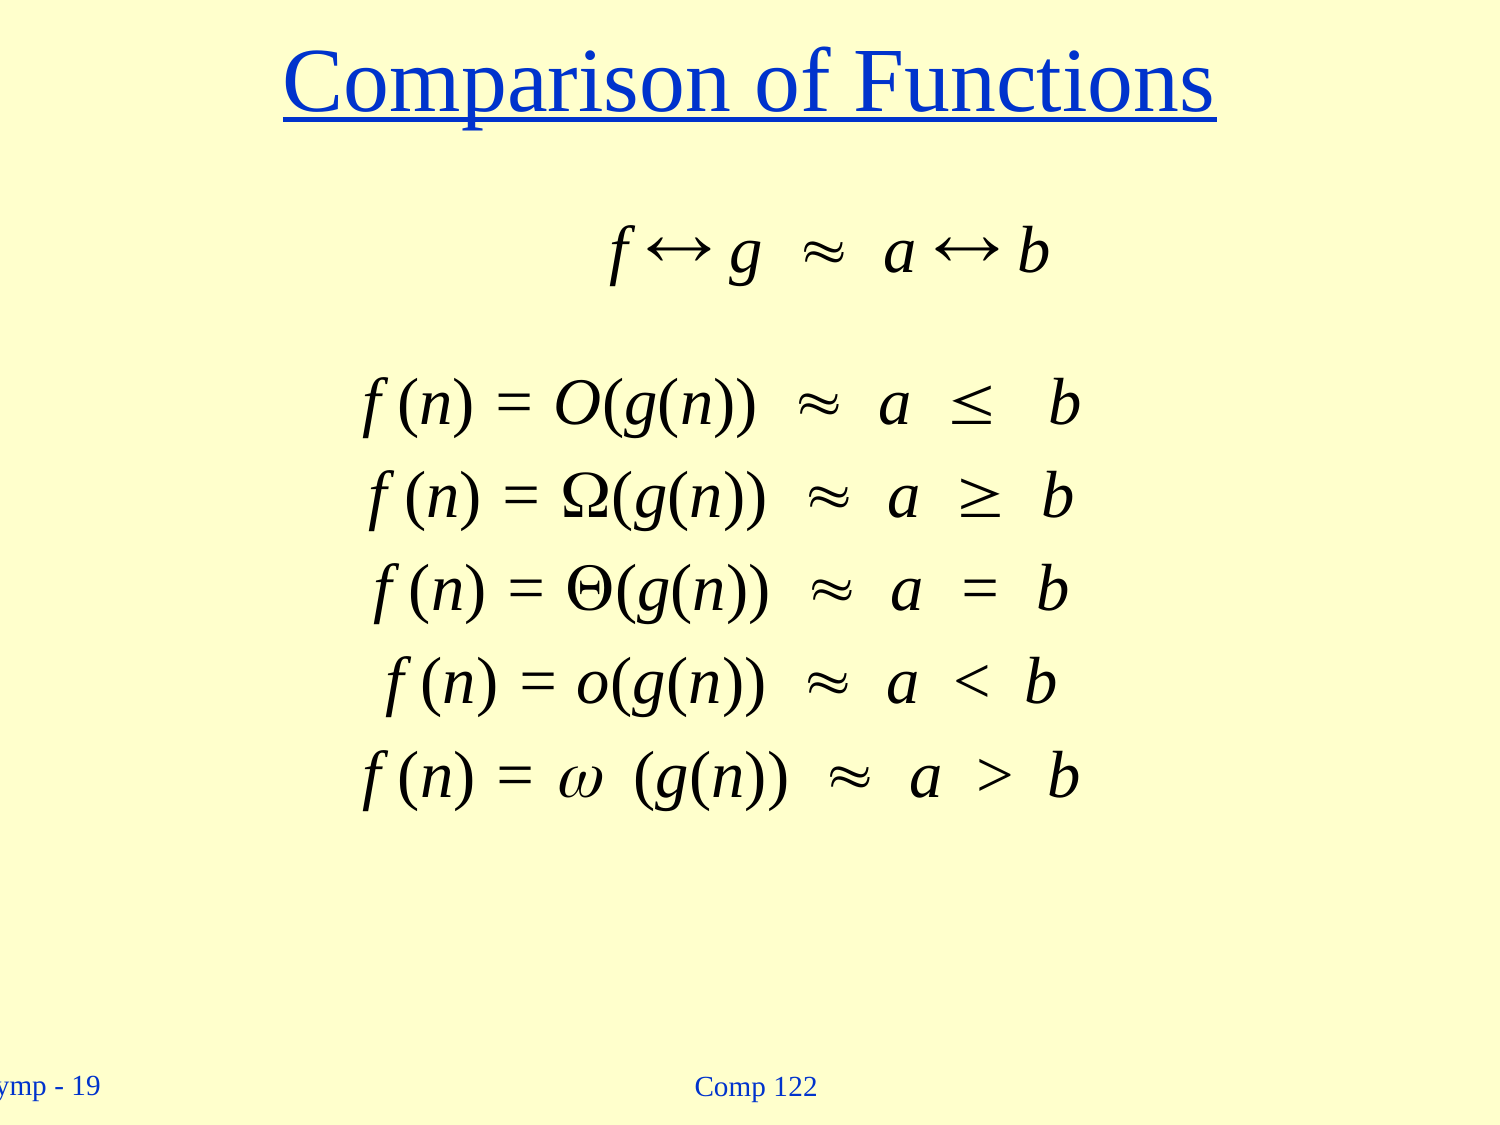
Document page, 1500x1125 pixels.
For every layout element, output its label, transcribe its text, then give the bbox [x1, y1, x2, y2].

title Comparison of Functions [0, 0, 1500, 151]
footer Comp 122 [599, 1046, 913, 1123]
list f  g  a  b f (n) = O(g(n))  a  b f (n) = (g(n))  a  b f (n) = (g(n))  a = b f (n) = o(g(n))  a < b f (n) = w (g(n))  a > b [84, 197, 1360, 968]
